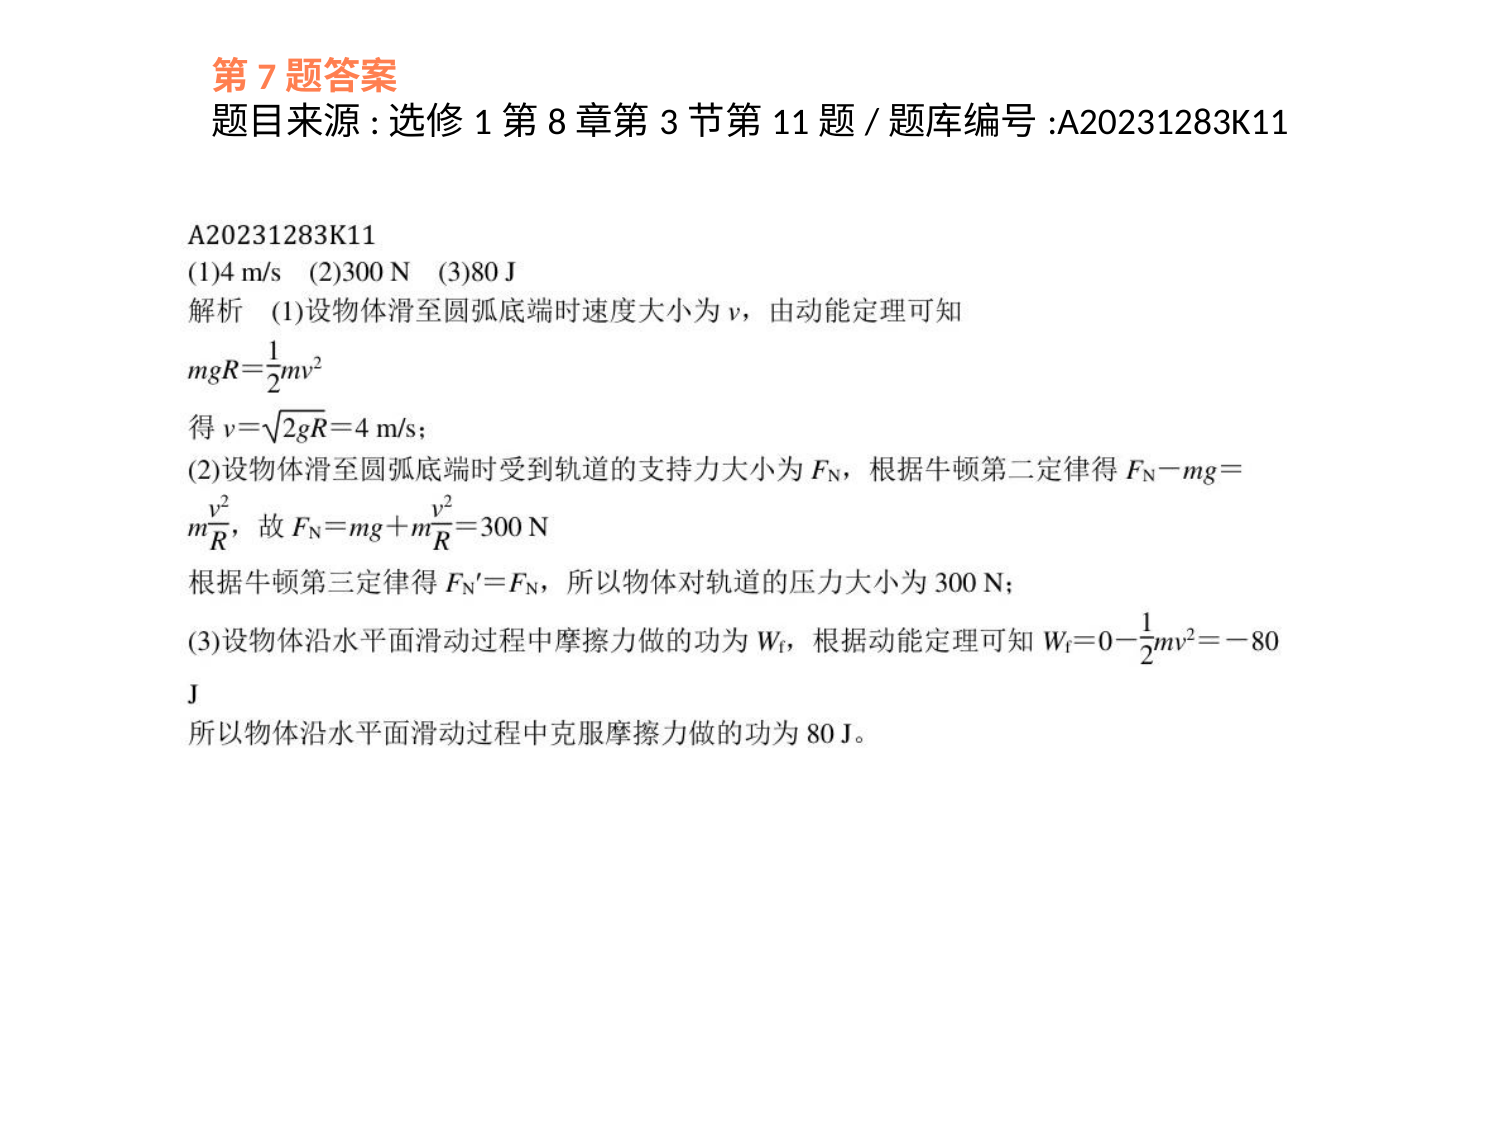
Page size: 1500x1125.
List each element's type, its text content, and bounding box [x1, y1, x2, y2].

picture [149, 149, 1351, 1051]
text_box 第7题答案 题目来源:选修1第8章第3节第11题/题库编号:A20231283K11 [196, 0, 1304, 148]
